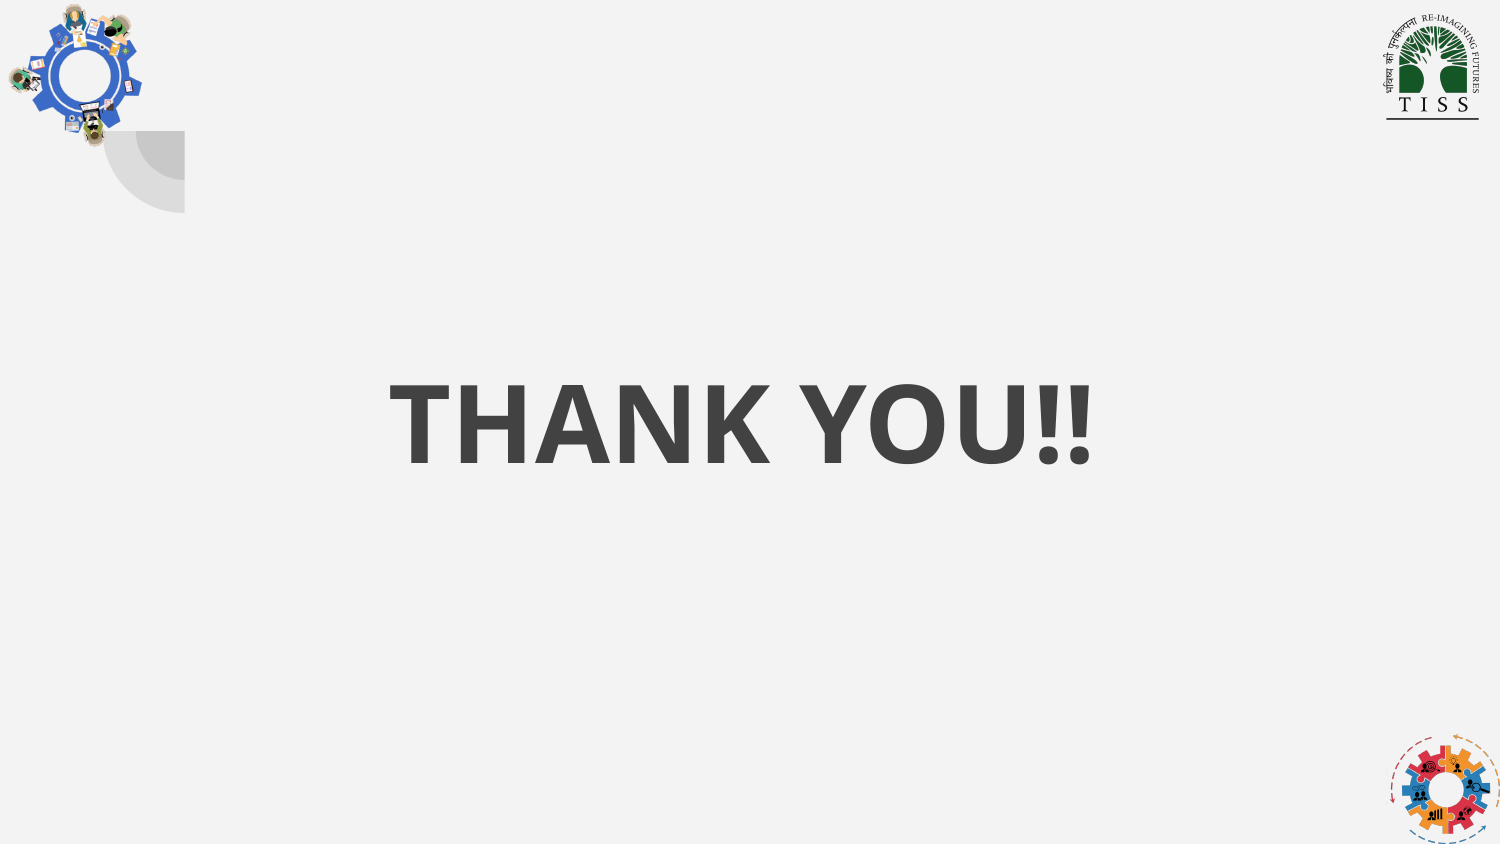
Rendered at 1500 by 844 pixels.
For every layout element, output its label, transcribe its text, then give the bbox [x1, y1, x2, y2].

picture [1375, 12, 1486, 123]
picture [0, 0, 173, 151]
title THANK YOU!! [204, 339, 1358, 504]
picture [1386, 734, 1500, 844]
